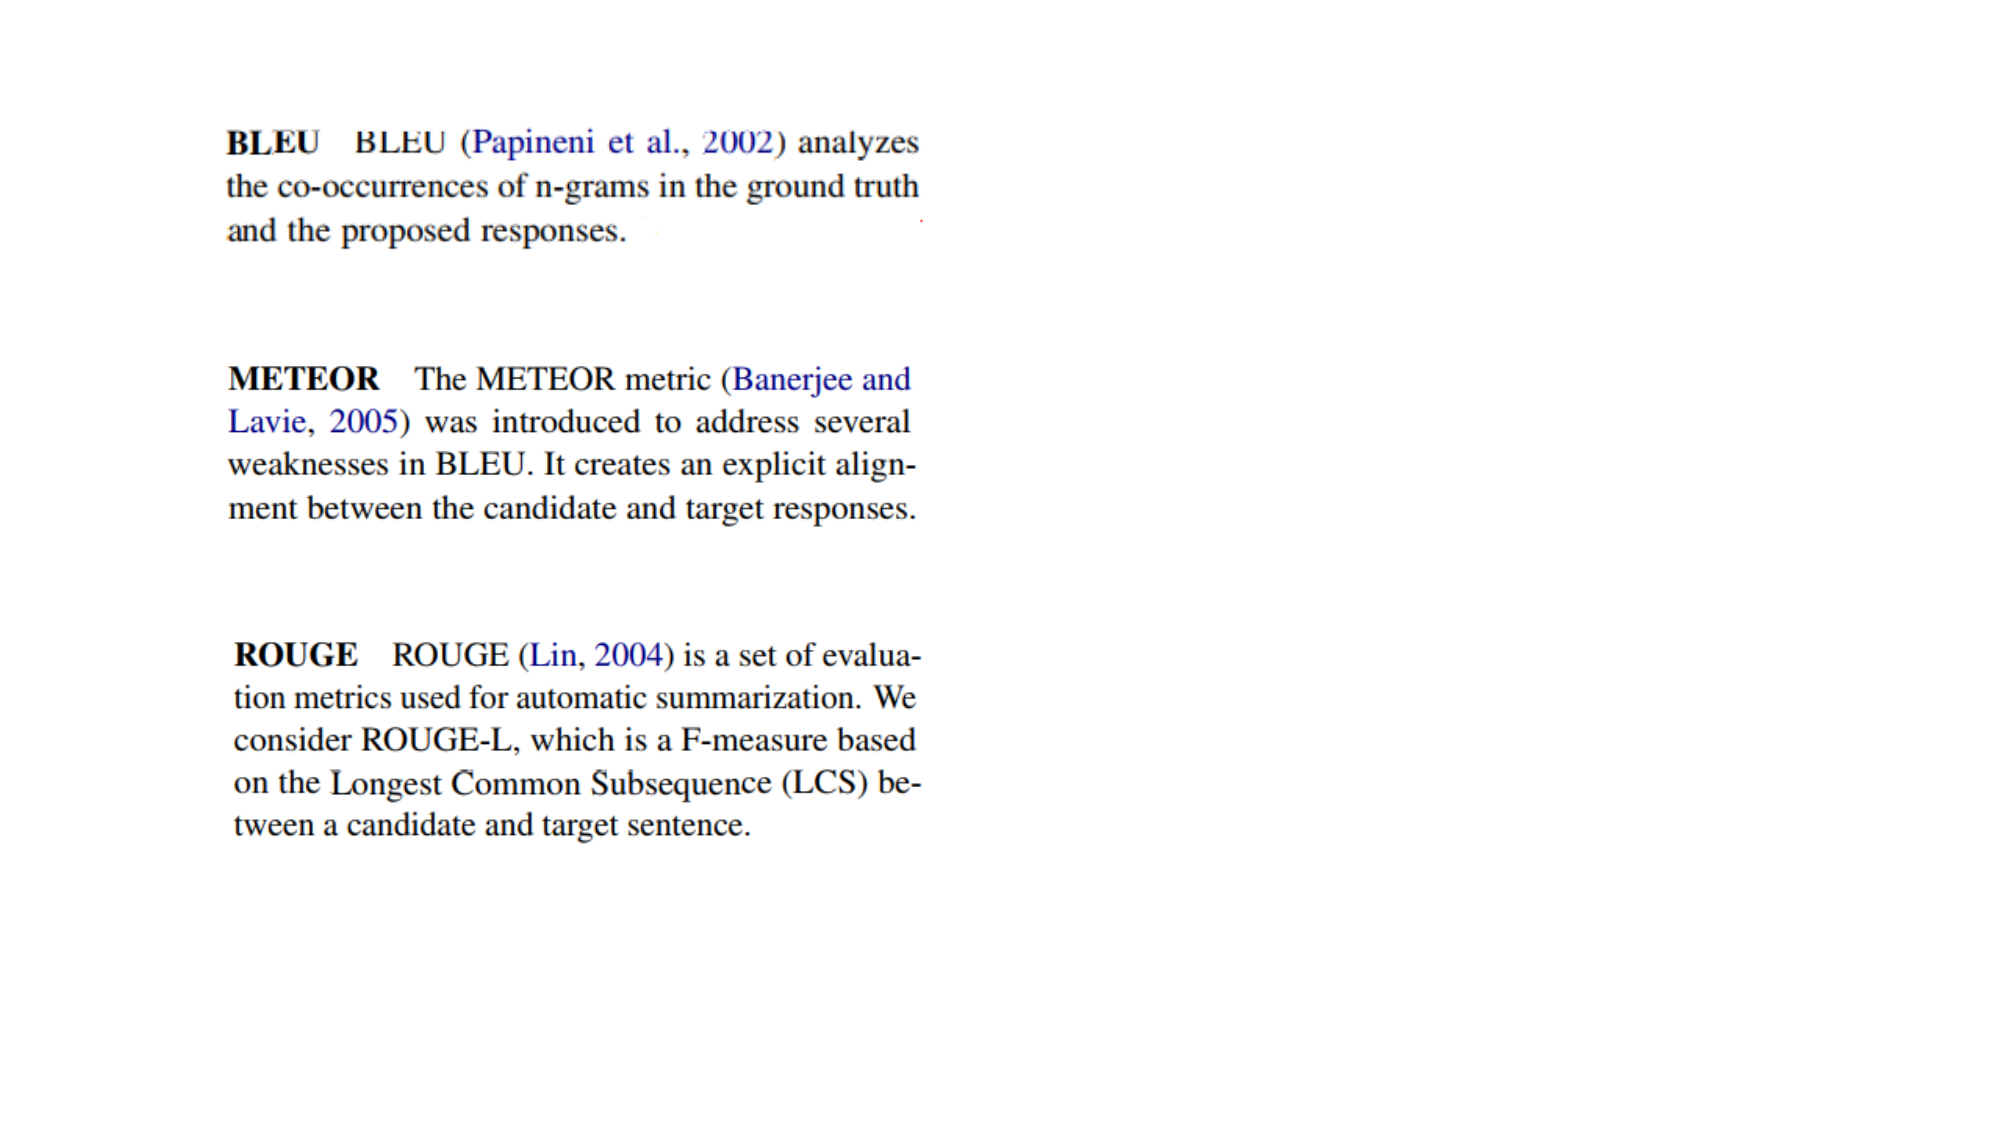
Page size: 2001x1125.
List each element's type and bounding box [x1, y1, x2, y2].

picture [219, 630, 940, 845]
picture [198, 84, 940, 255]
picture [219, 354, 931, 530]
